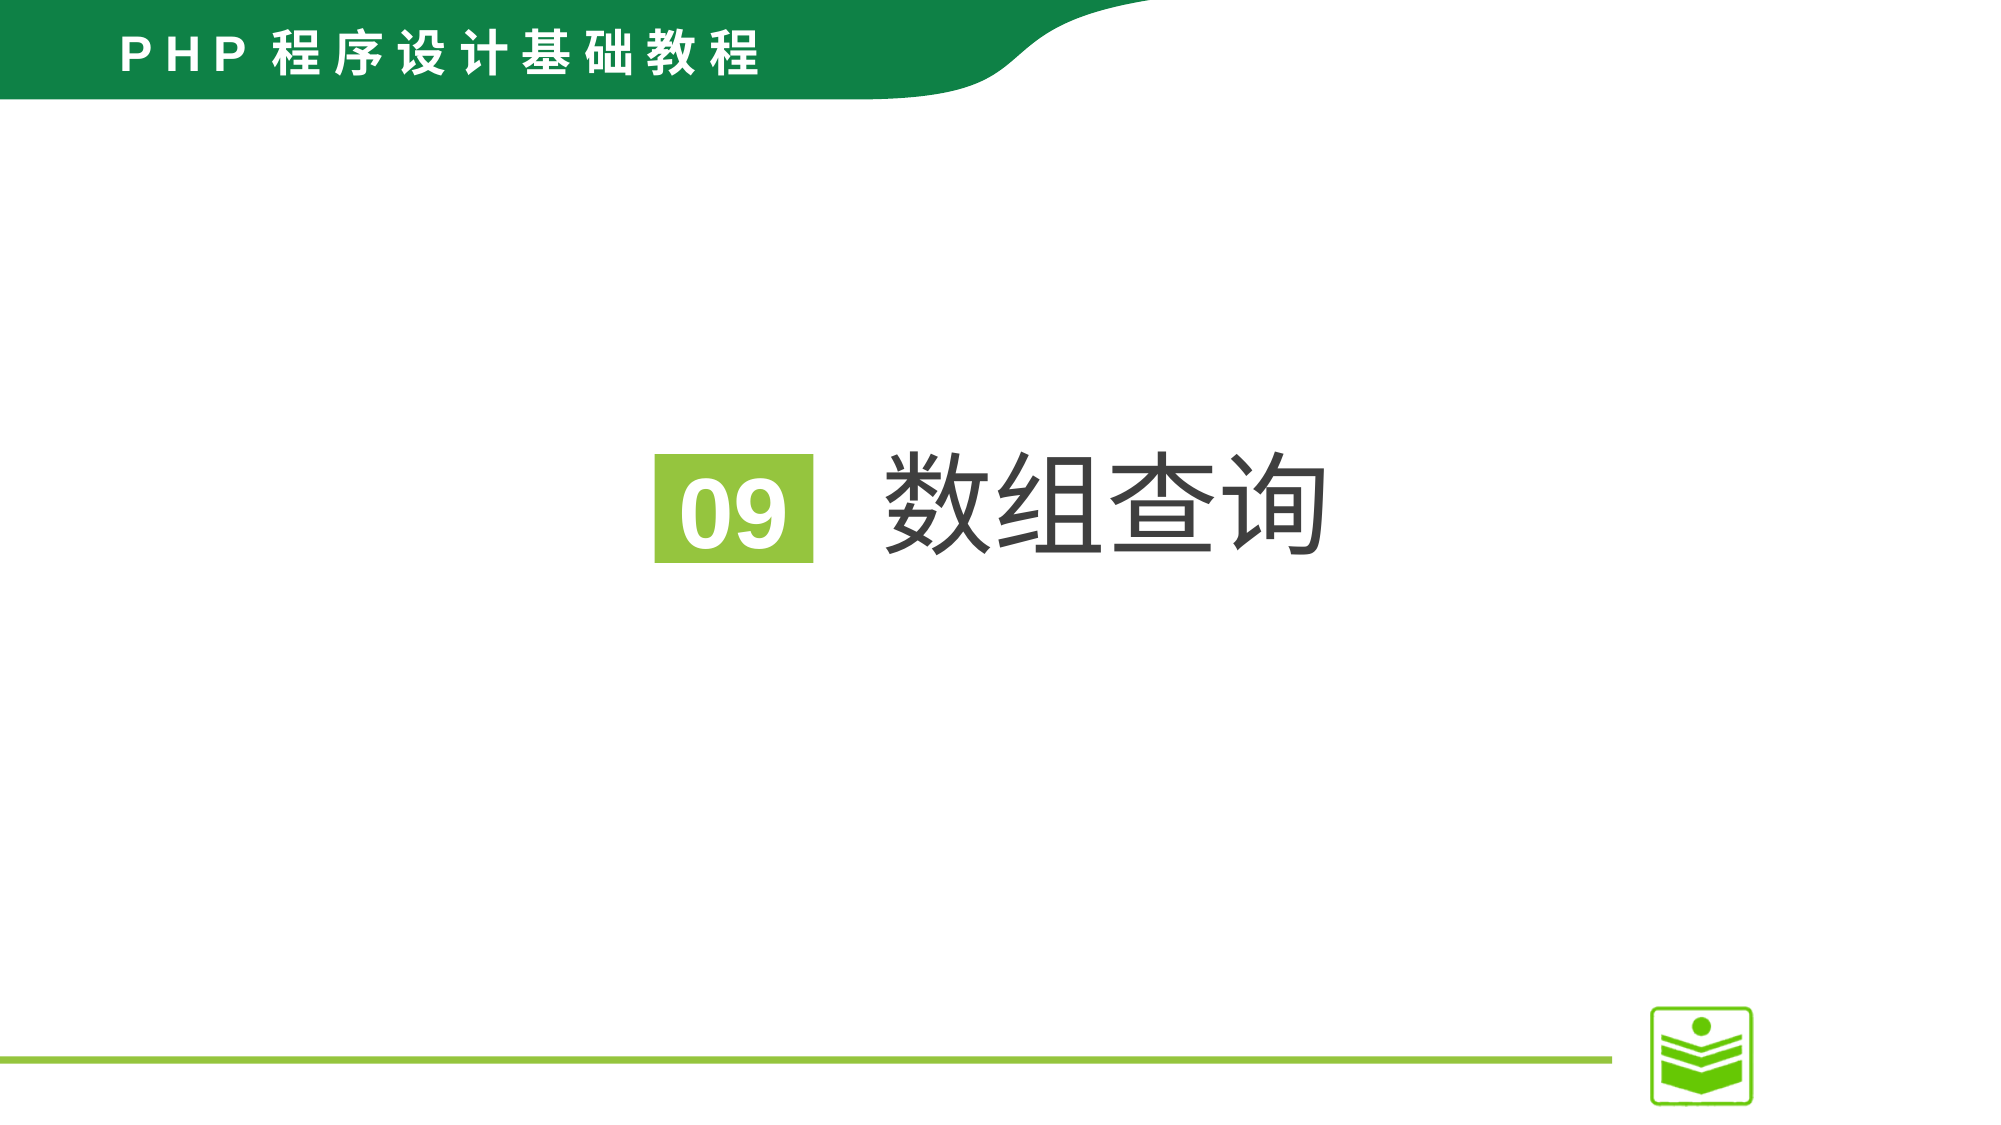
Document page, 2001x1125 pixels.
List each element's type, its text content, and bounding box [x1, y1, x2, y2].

text_box [0, 0, 1150, 100]
text_box 09 [654, 454, 814, 563]
text_box [0, 1056, 1613, 1064]
text_box PHP程序设计基础教程 [105, 13, 775, 89]
text_box 数组查询 [866, 426, 1347, 577]
picture [1650, 1006, 1754, 1107]
